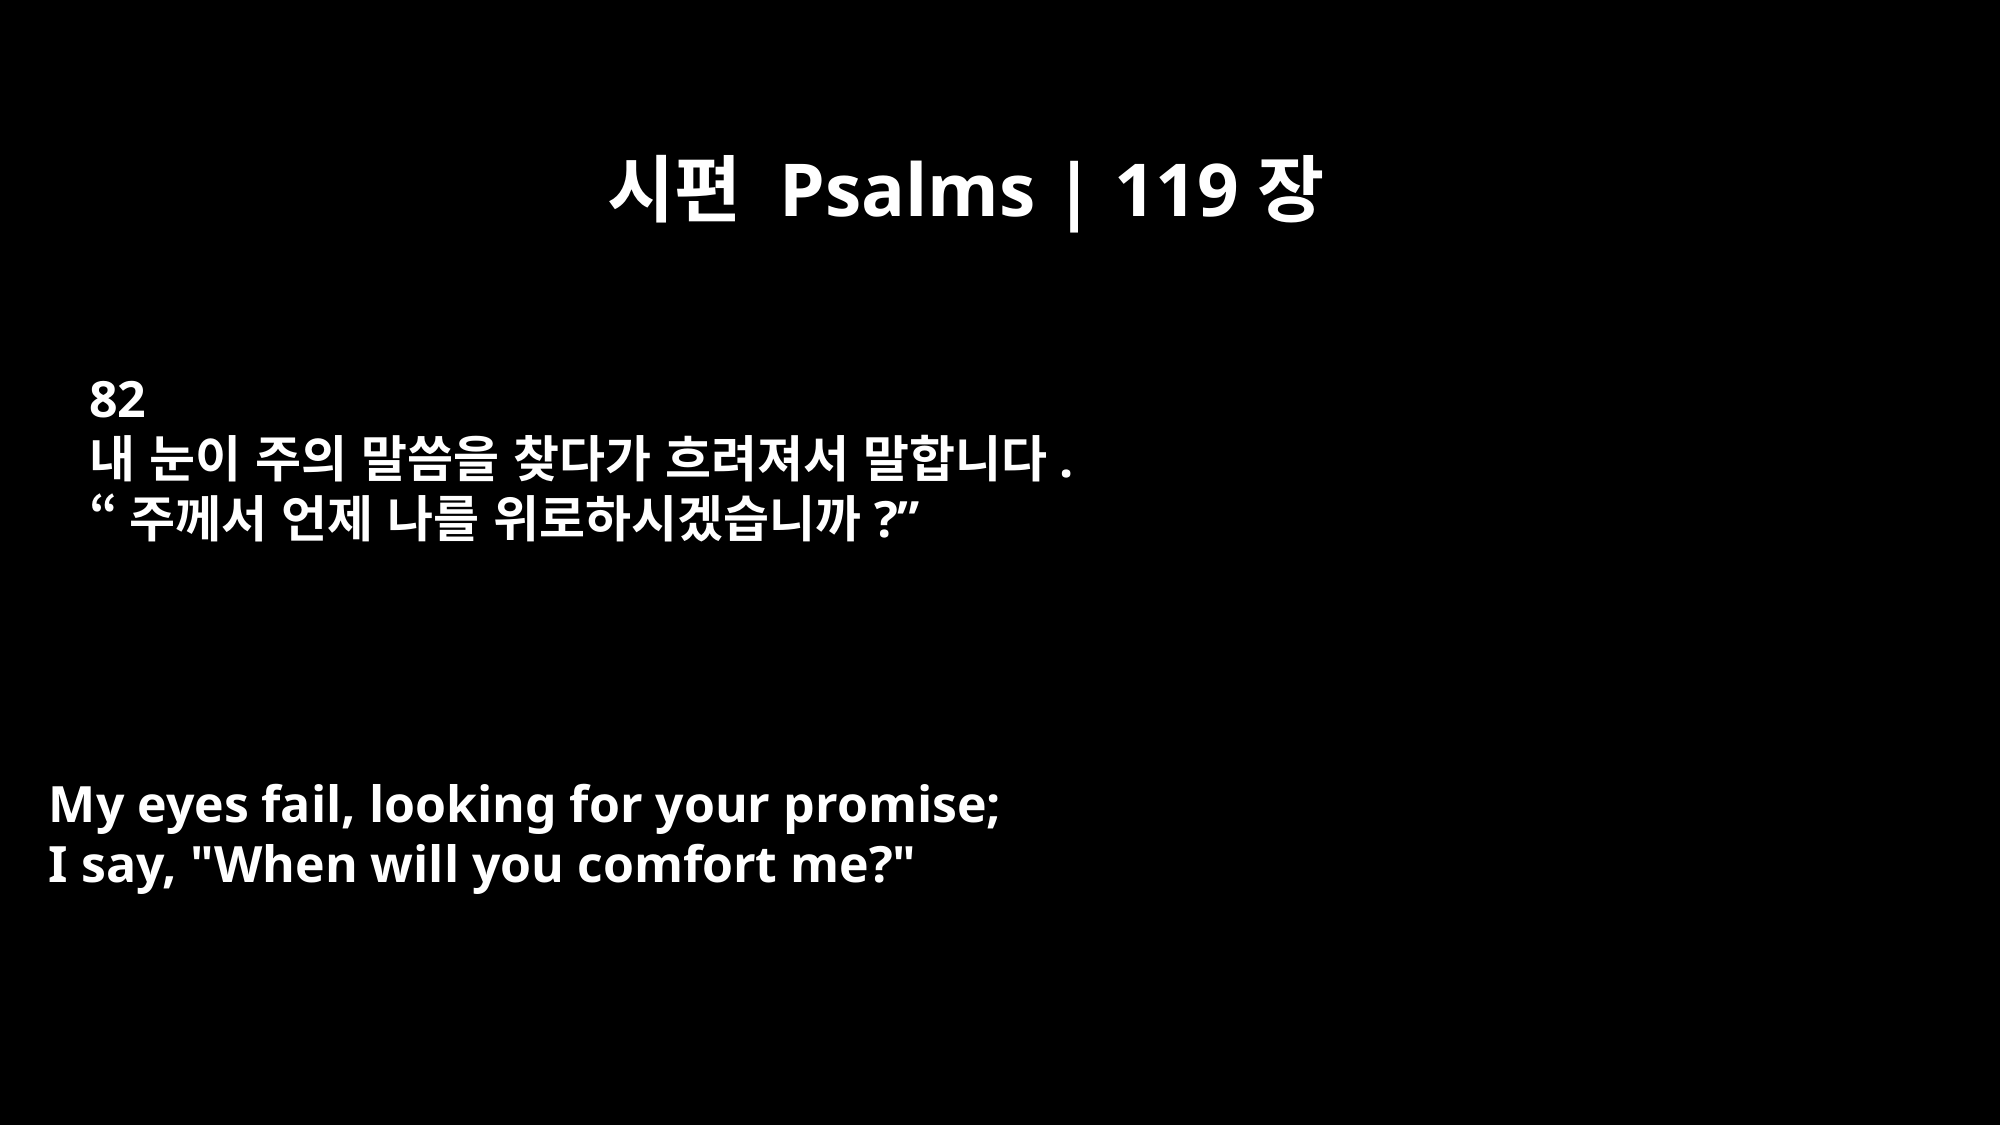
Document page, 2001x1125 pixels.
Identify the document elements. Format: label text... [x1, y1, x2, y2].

text_box 시편 Psalms | 119장 [592, 136, 1340, 239]
text_box 82 내 눈이 주의 말씀을 찾다가 흐려져서 말합니다. “주께서 언제 나를 위로하시겠습니까?” [74, 359, 1102, 555]
text_box My eyes fail, looking for your promise; I say, "When will you comfort me?" [34, 764, 1030, 900]
